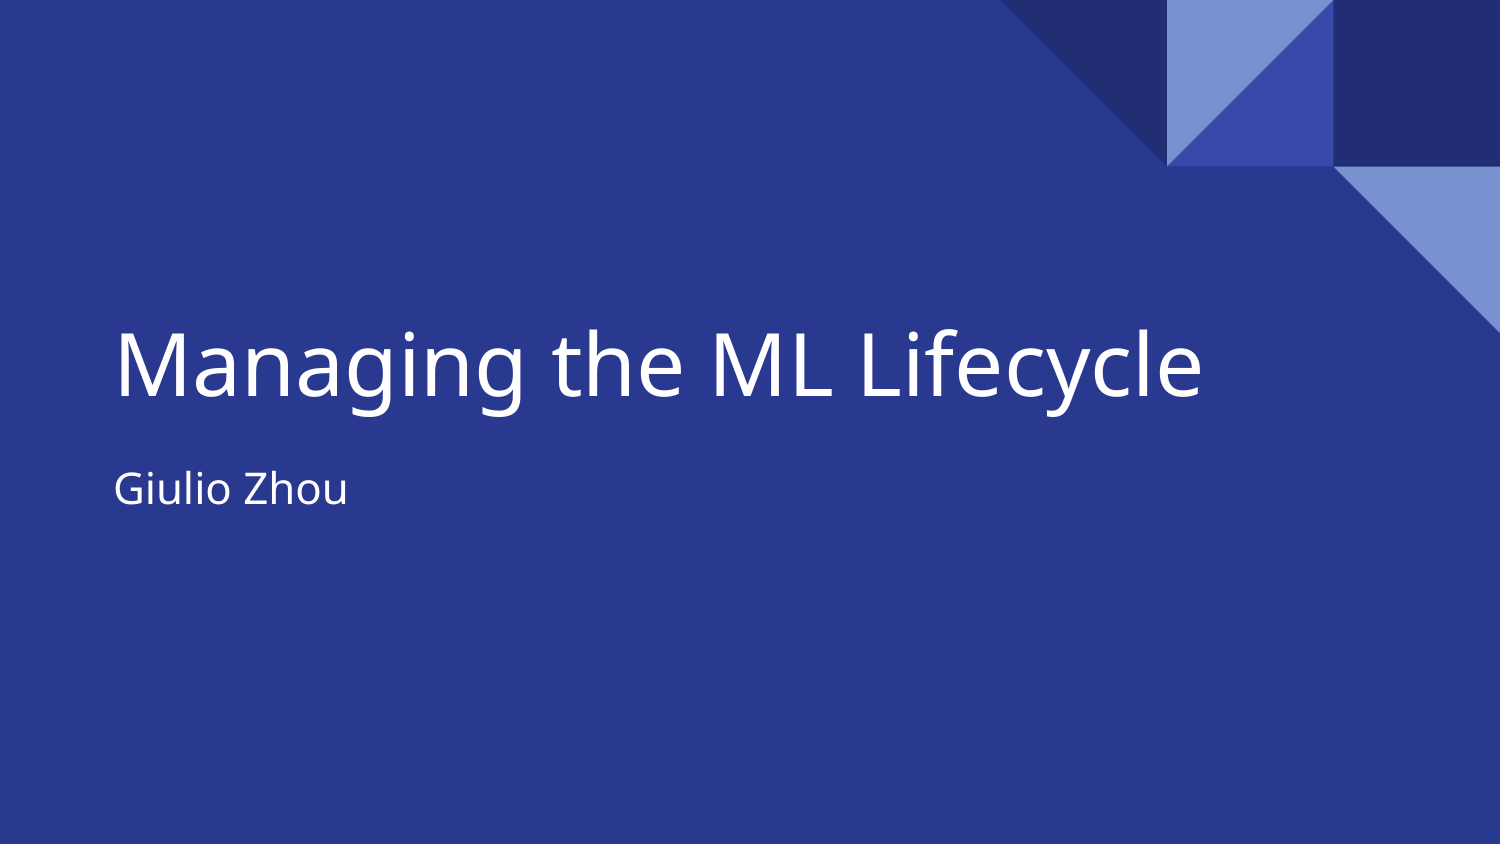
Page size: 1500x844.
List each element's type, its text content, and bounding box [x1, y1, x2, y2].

title Managing the ML Lifecycle [98, 291, 1447, 429]
subtitle Giulio Zhou [98, 445, 1447, 517]
